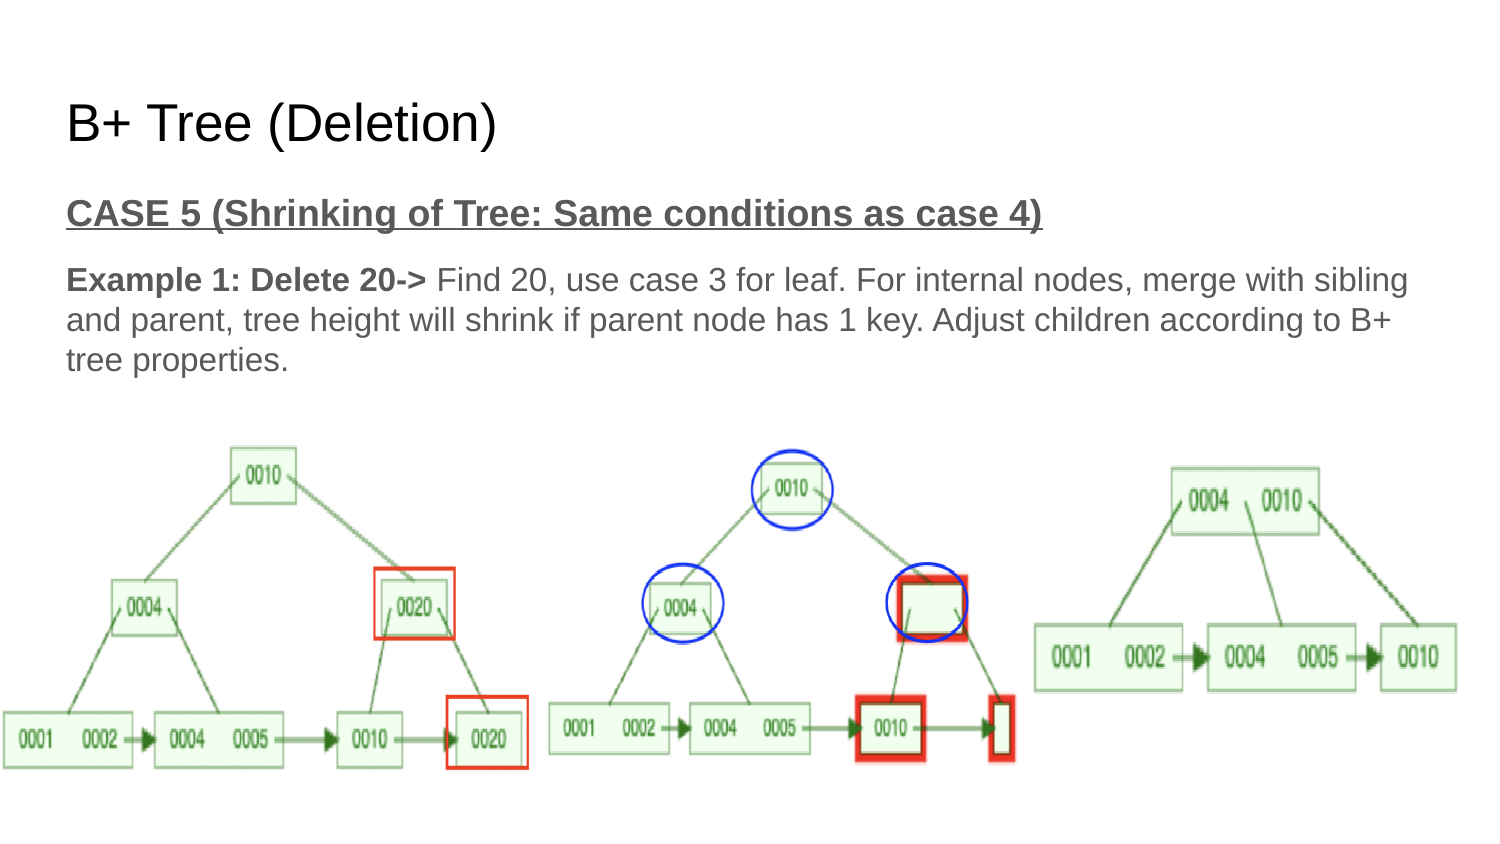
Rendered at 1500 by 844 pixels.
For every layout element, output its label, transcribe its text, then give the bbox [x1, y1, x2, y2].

picture [0, 430, 533, 800]
picture [545, 447, 1469, 783]
title B+ Tree (Deletion) [51, 72, 1449, 166]
list CASE 5 (Shrinking of Tree: Same conditions as case 4) Example 1: Delete 20-> Find 20, use case 3 for leaf. For internal nodes, merge with sibling and parent, tree height will shrink if parent node has 1 key. Adjust children according to B+ tree properties. [51, 166, 1449, 728]
